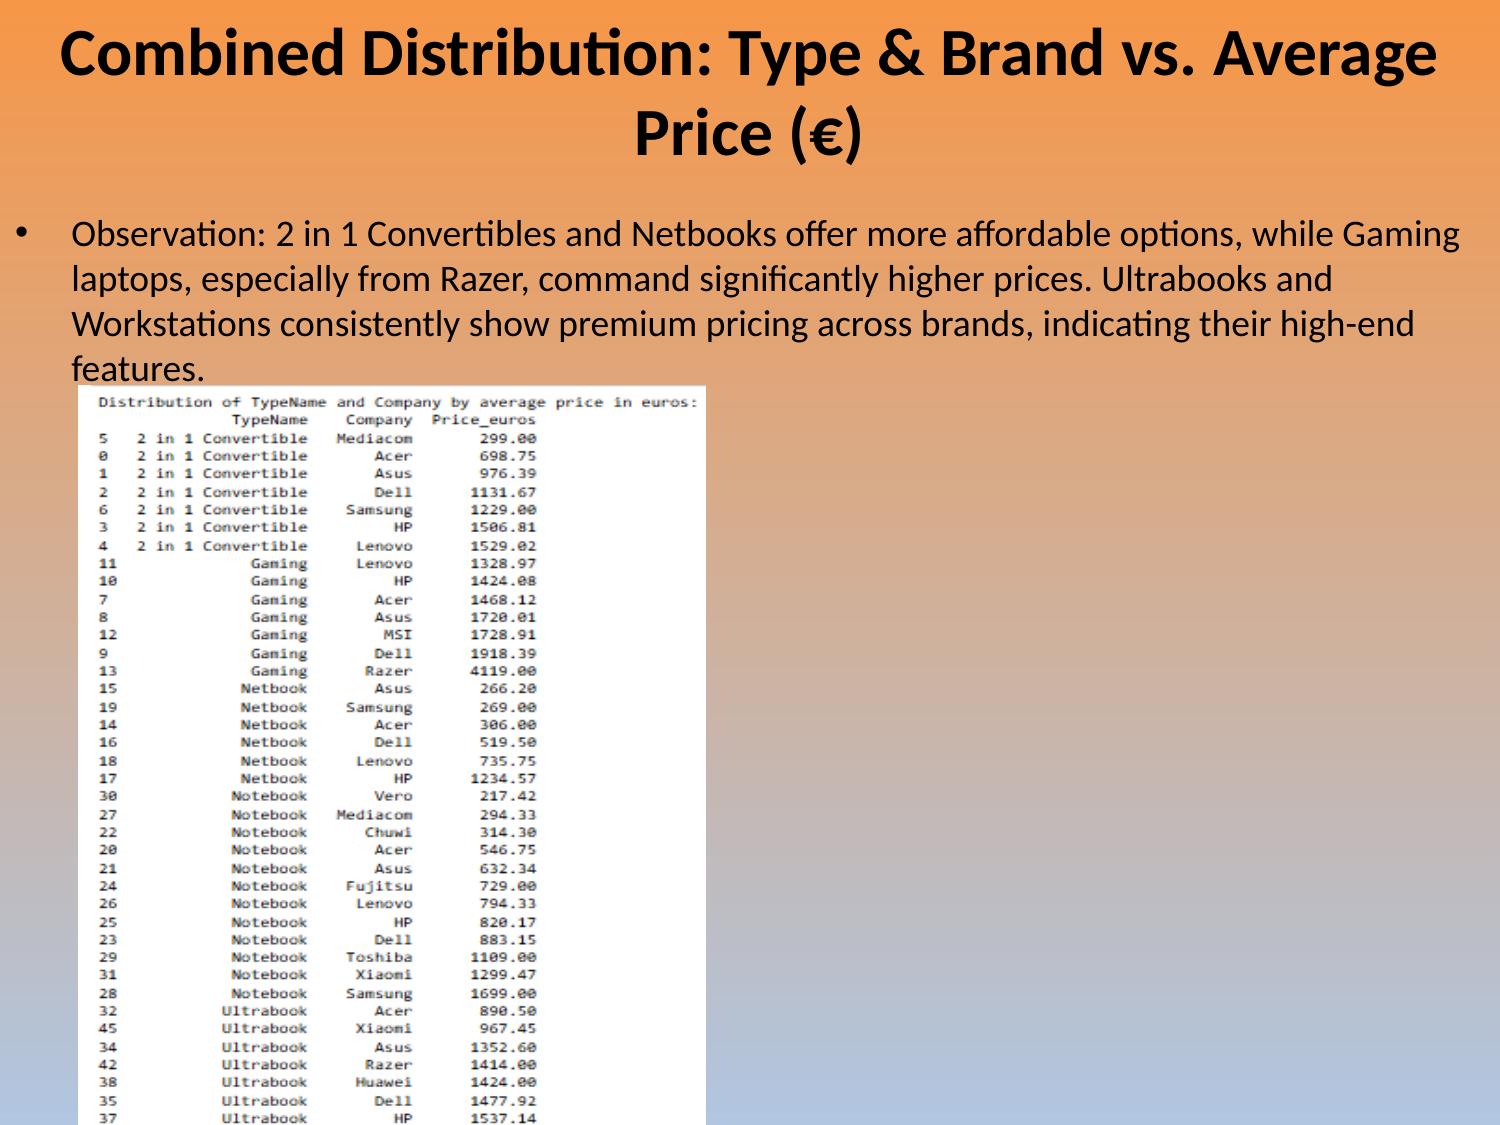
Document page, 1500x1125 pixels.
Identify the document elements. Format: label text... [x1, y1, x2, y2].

picture [78, 384, 706, 1125]
title Combined Distribution: Type & Brand vs. Average Price (€) [0, 0, 1500, 177]
list Observation: 2 in 1 Convertibles and Netbooks offer more affordable options, while Gaming laptops, especially from Razer, command significantly higher prices. Ultrabooks and Workstations consistently show premium pricing across brands, indicating their high-end features. [0, 201, 1500, 1125]
